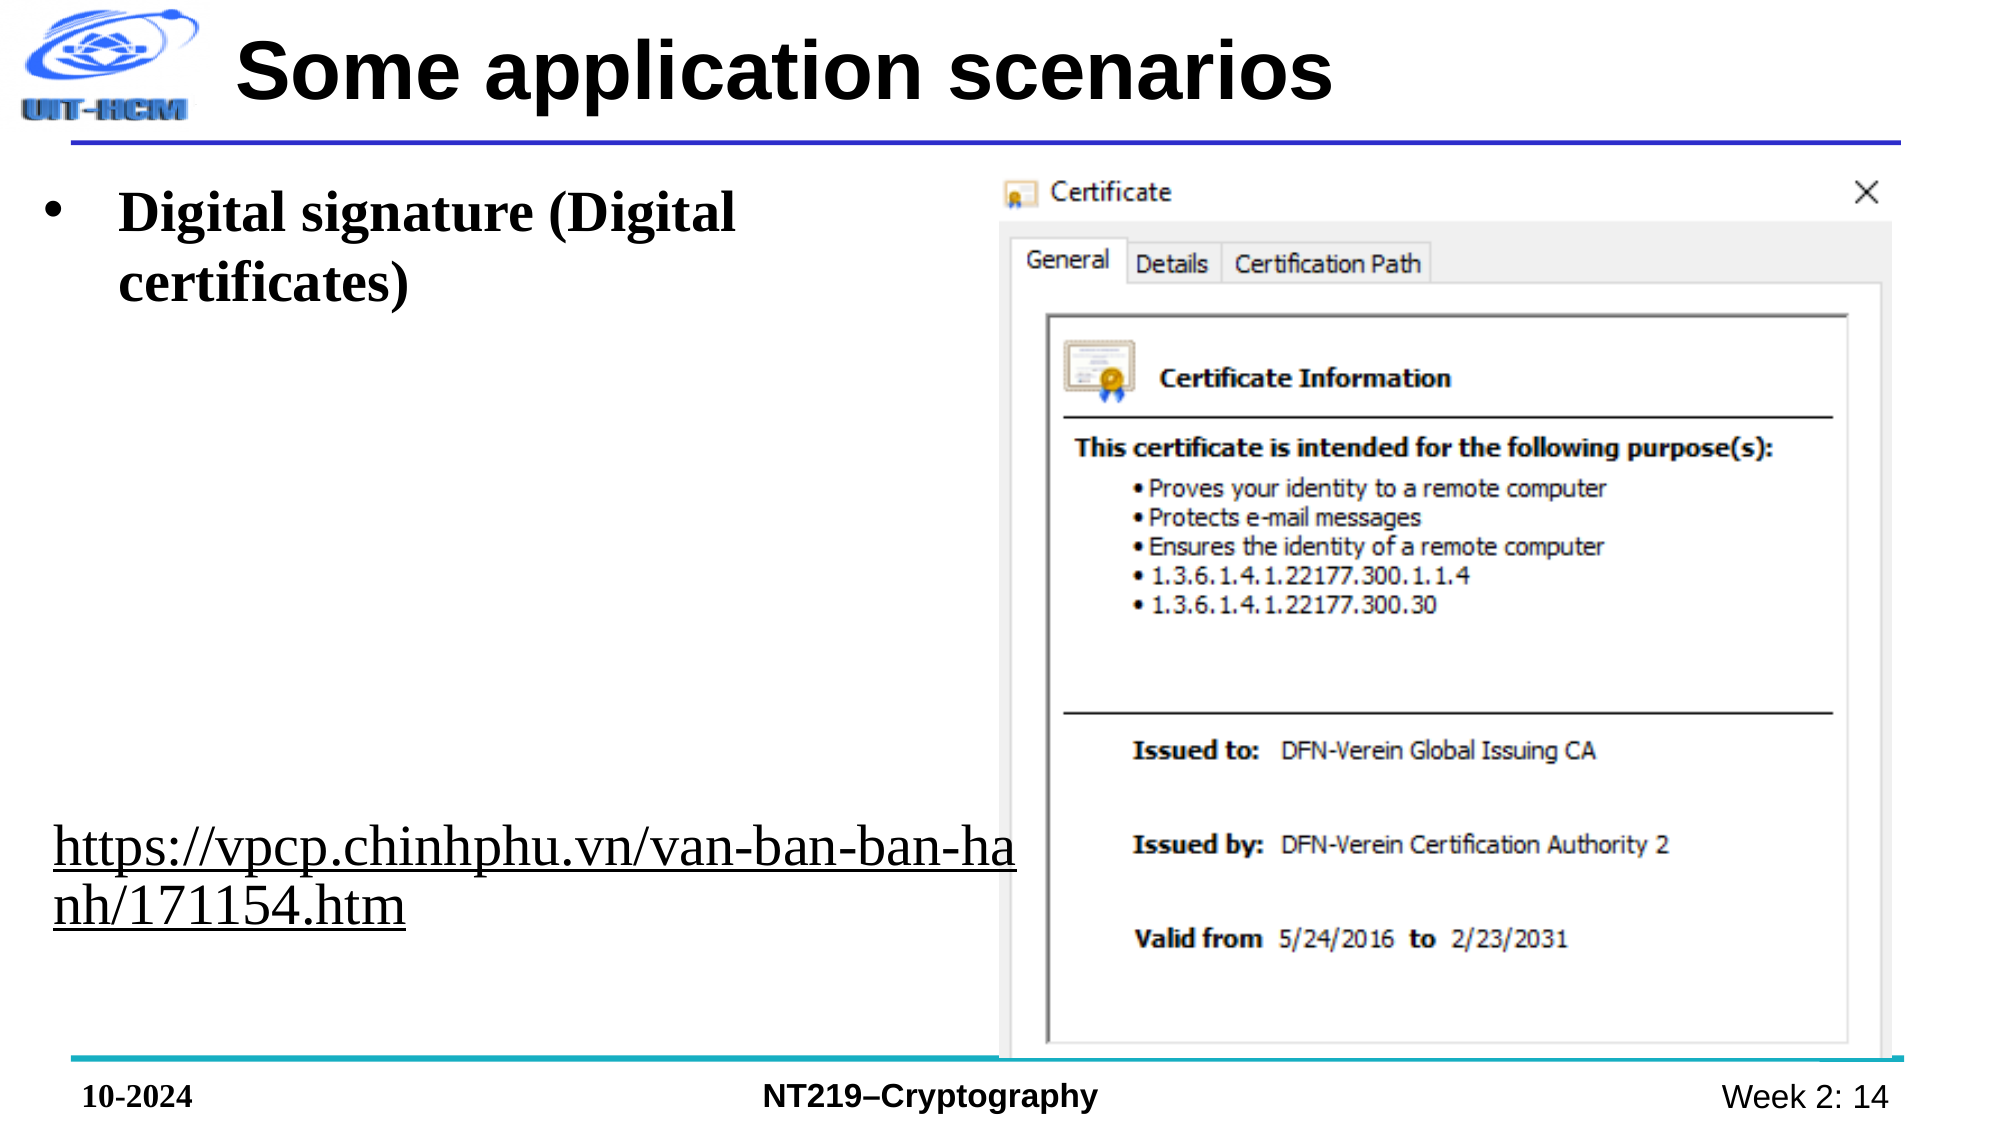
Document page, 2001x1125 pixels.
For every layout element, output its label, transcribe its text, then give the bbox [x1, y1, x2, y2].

picture [0, 0, 221, 132]
text_box https://vpcp.chinhphu.vn/van-ban-ban-hanh/171154.htm [38, 800, 994, 885]
title Some application scenarios [220, 1, 1544, 132]
text_box Digital signature (Digital certificates) [29, 166, 1000, 321]
picture [999, 168, 1892, 1058]
